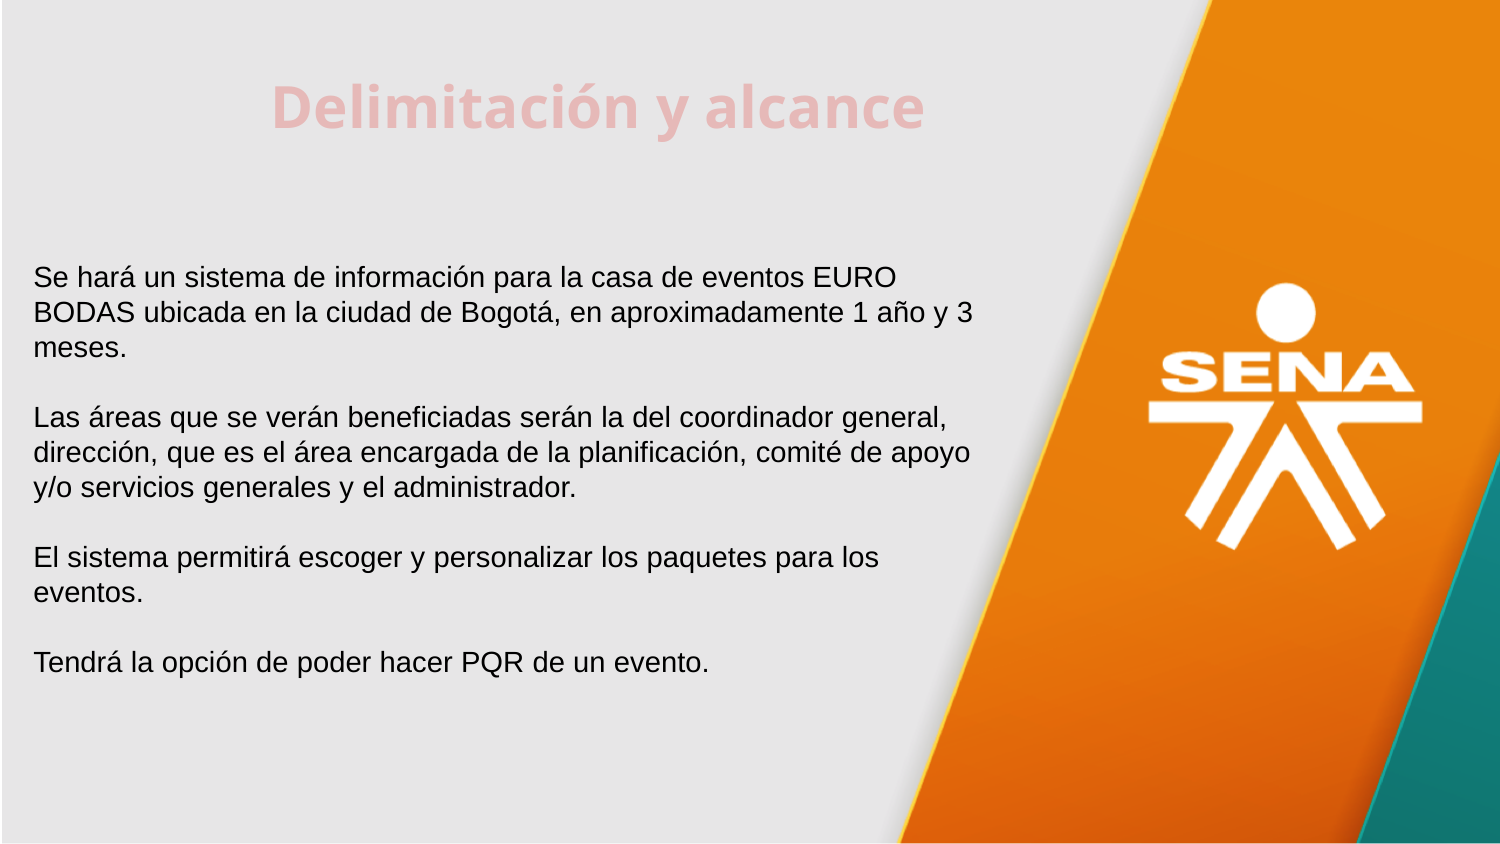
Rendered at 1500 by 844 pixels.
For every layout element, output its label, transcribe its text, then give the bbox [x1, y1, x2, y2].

text_box Delimitación y alcance [255, 62, 956, 147]
text_box Se hará un sistema de información para la casa de eventos EURO BODAS ubicada en la ciudad de Bogotá, en aproximadamente 1 año y 3 meses. Las áreas que se verán beneficiadas serán la del coordinador general, dirección, que es el área encargada de la planificación, comité de apoyo y/o servicios generales y el administrador. El sistema permitirá escoger y personalizar los paquetes para los eventos. Tendrá la opción de poder hacer PQR de un evento. [18, 251, 1005, 716]
picture [2, 0, 1500, 844]
